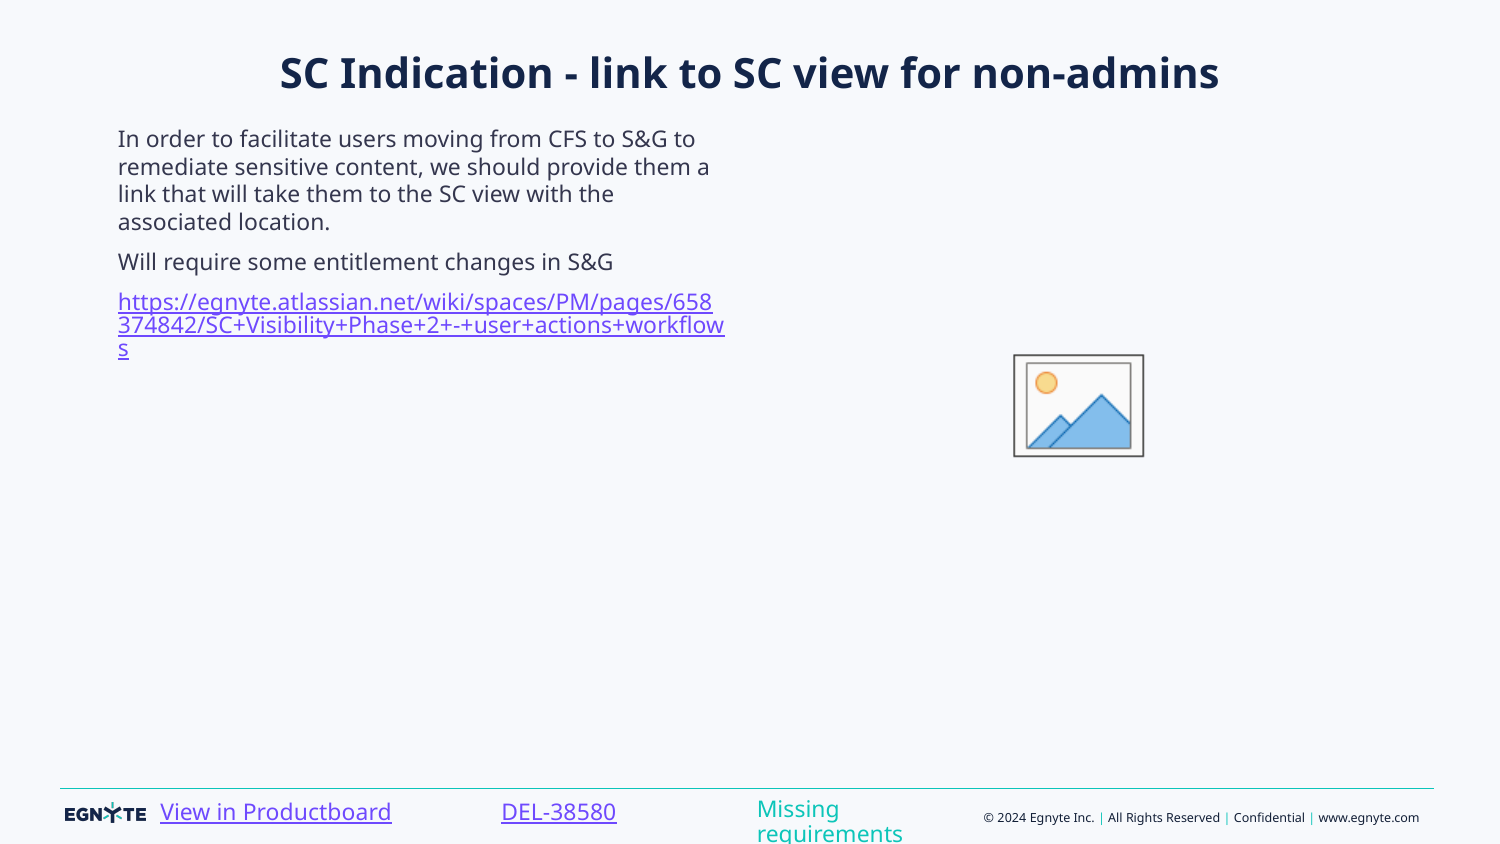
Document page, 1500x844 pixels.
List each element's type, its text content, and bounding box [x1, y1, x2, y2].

list Missing requirements [742, 790, 997, 835]
title SC Indication - link to SC view for non-admins [103, 44, 1397, 106]
picture [65, 802, 145, 823]
list View in Productboard [145, 790, 486, 835]
picture [761, 119, 1397, 693]
list DEL-38580 [486, 790, 741, 835]
list In order to facilitate users moving from CFS to S&G to remediate sensitive content, we should provide them a link that will take them to the SC view with the associated location. Will require some entitlement changes in S&G https://egnyte.atlassian.net/wiki/spaces/PM/pages/658374842/SC+Visibility+Phase+2+-+user+actions+workflows [103, 117, 741, 693]
